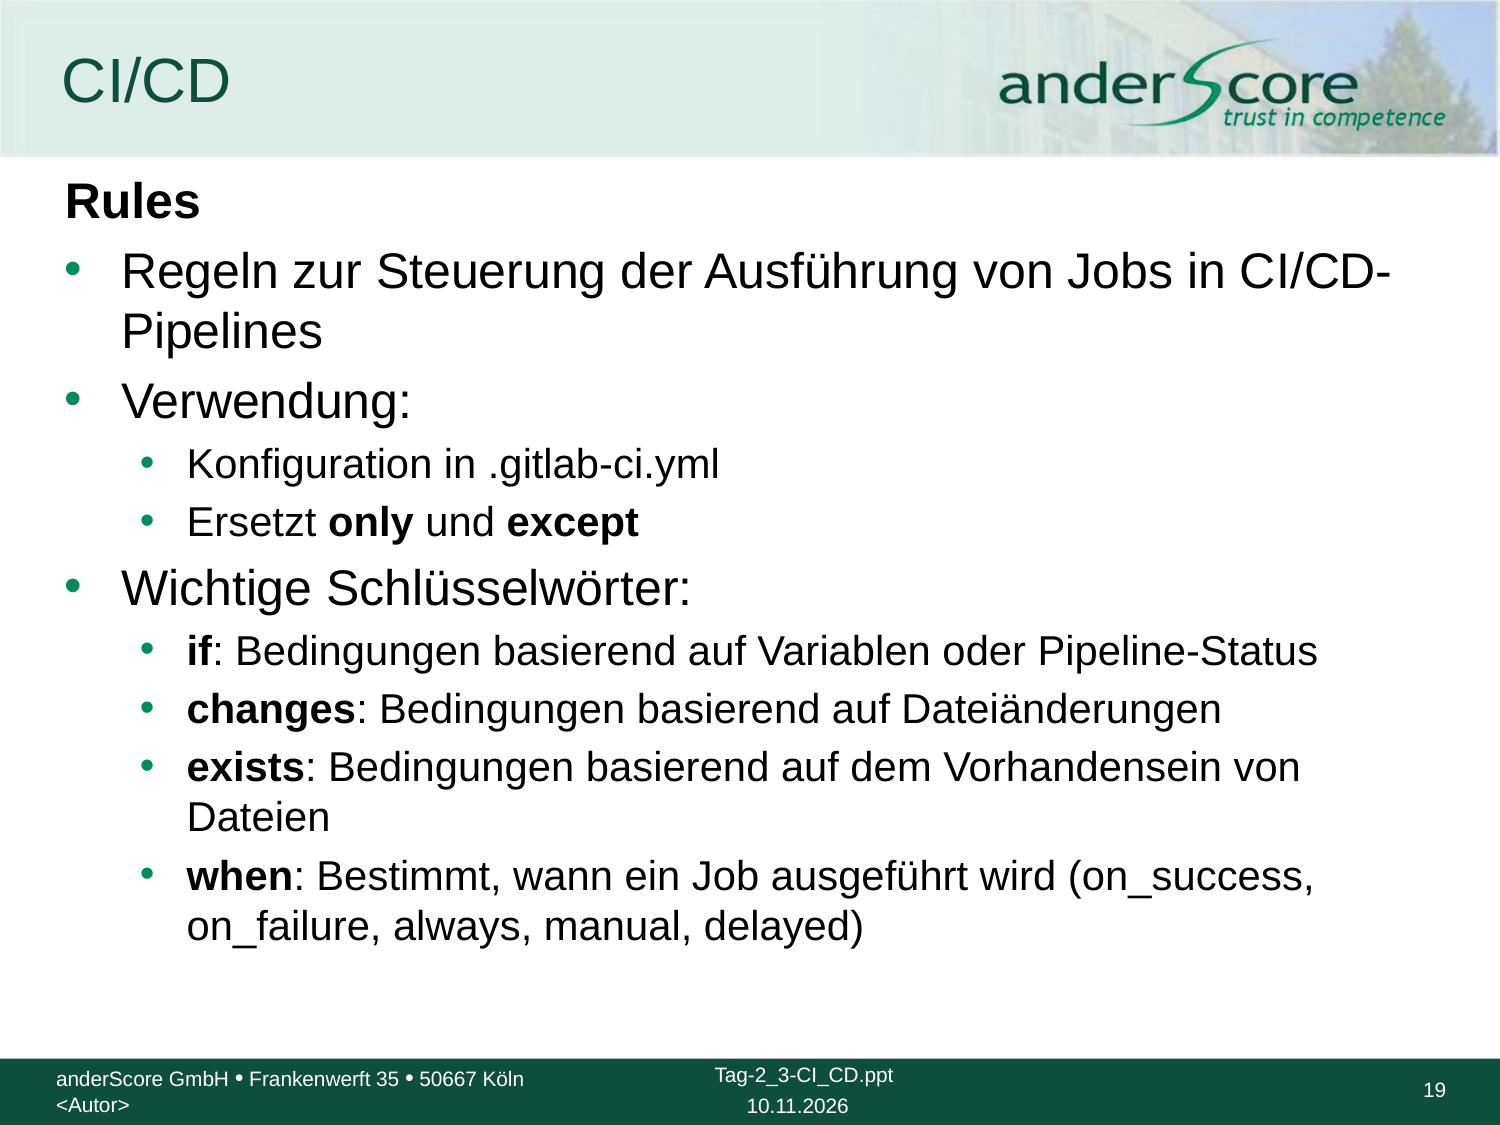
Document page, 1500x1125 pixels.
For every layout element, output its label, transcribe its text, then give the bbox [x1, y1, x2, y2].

title CI/CD [46, 24, 959, 141]
picture [0, 0, 1500, 157]
list Rules Regeln zur Steuerung der Ausführung von Jobs in CI/CD-Pipelines Verwendung: Konfiguration in .gitlab-ci.yml Ersetzt only und except Wichtige Schlüsselwörter: if: Bedingungen basierend auf Variablen oder Pipeline-Status changes: Bedingungen basierend auf Dateiänderungen exists: Bedingungen basierend auf dem Vorhandensein von Dateien when: Bestimmt, wann ein Job ausgeführt wird (on_success, on_failure, always, manual, delayed) [49, 160, 1447, 1047]
